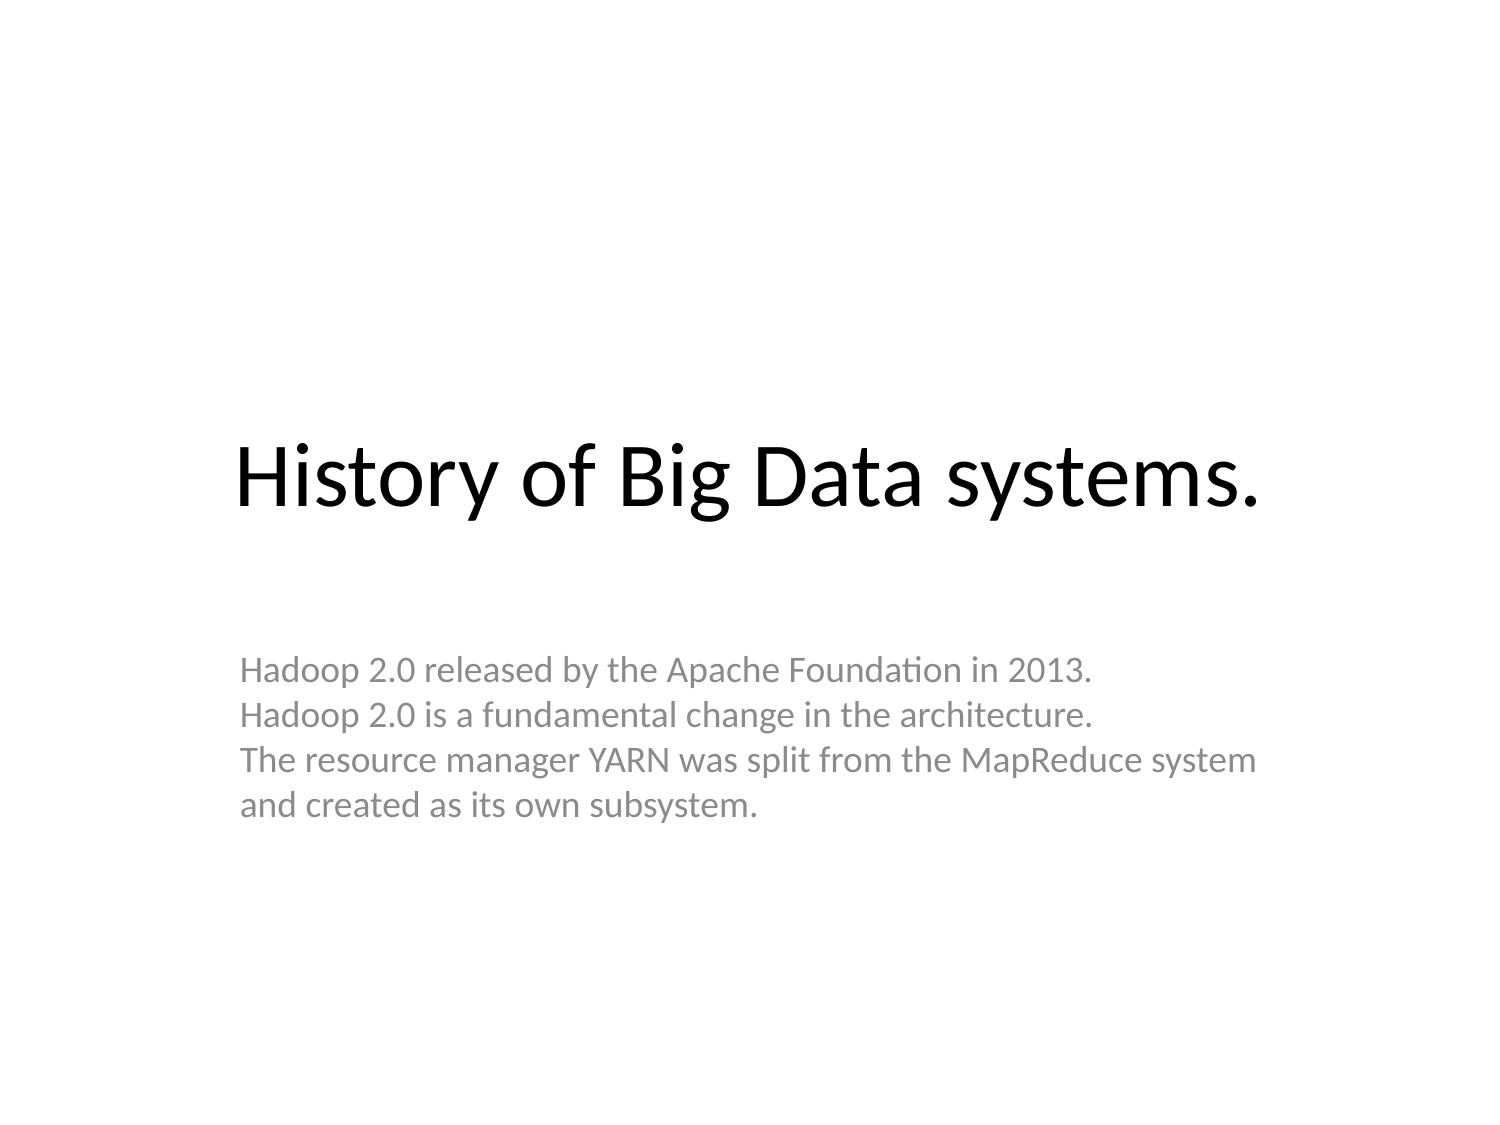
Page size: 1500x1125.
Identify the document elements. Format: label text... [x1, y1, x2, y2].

text_box Hadoop 2.0 released by the Apache Foundation in 2013. Hadoop 2.0 is a fundamental change in the architecture. The resource manager YARN was split from the MapReduce system and created as its own subsystem. [225, 637, 1275, 925]
text_box History of Big Data systems. [112, 349, 1388, 591]
